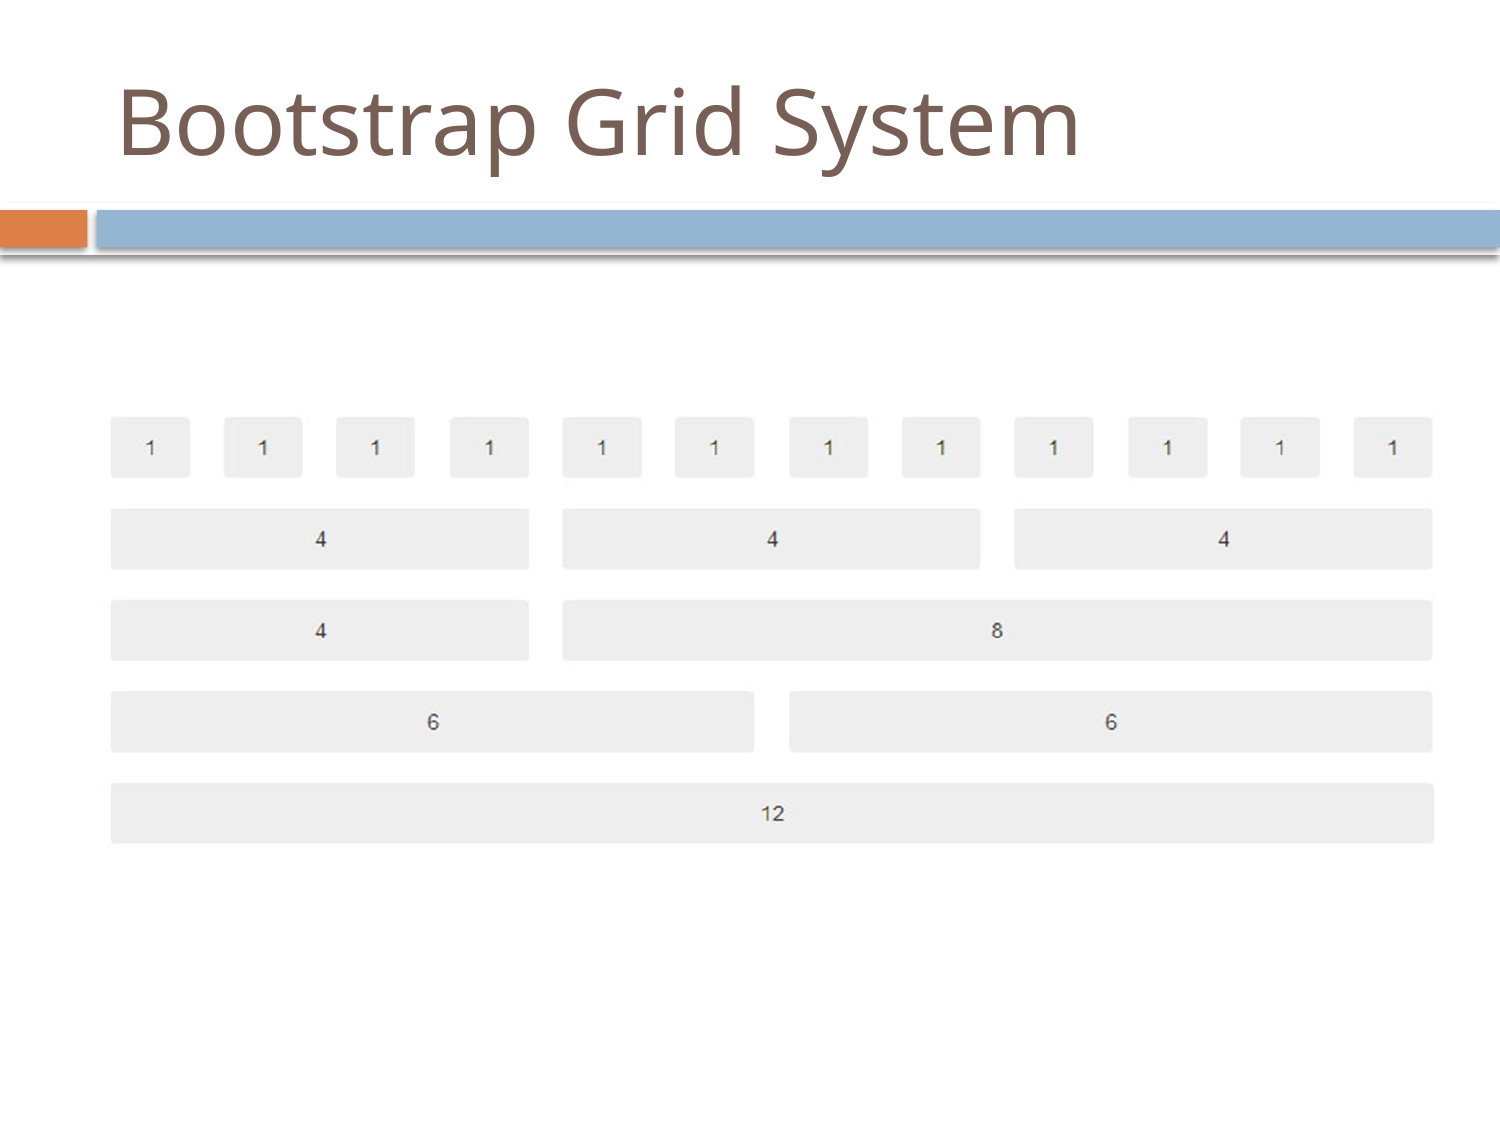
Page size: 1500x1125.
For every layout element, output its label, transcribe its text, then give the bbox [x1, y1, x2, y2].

title Bootstrap Grid System [100, 37, 1438, 200]
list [100, 411, 1439, 851]
